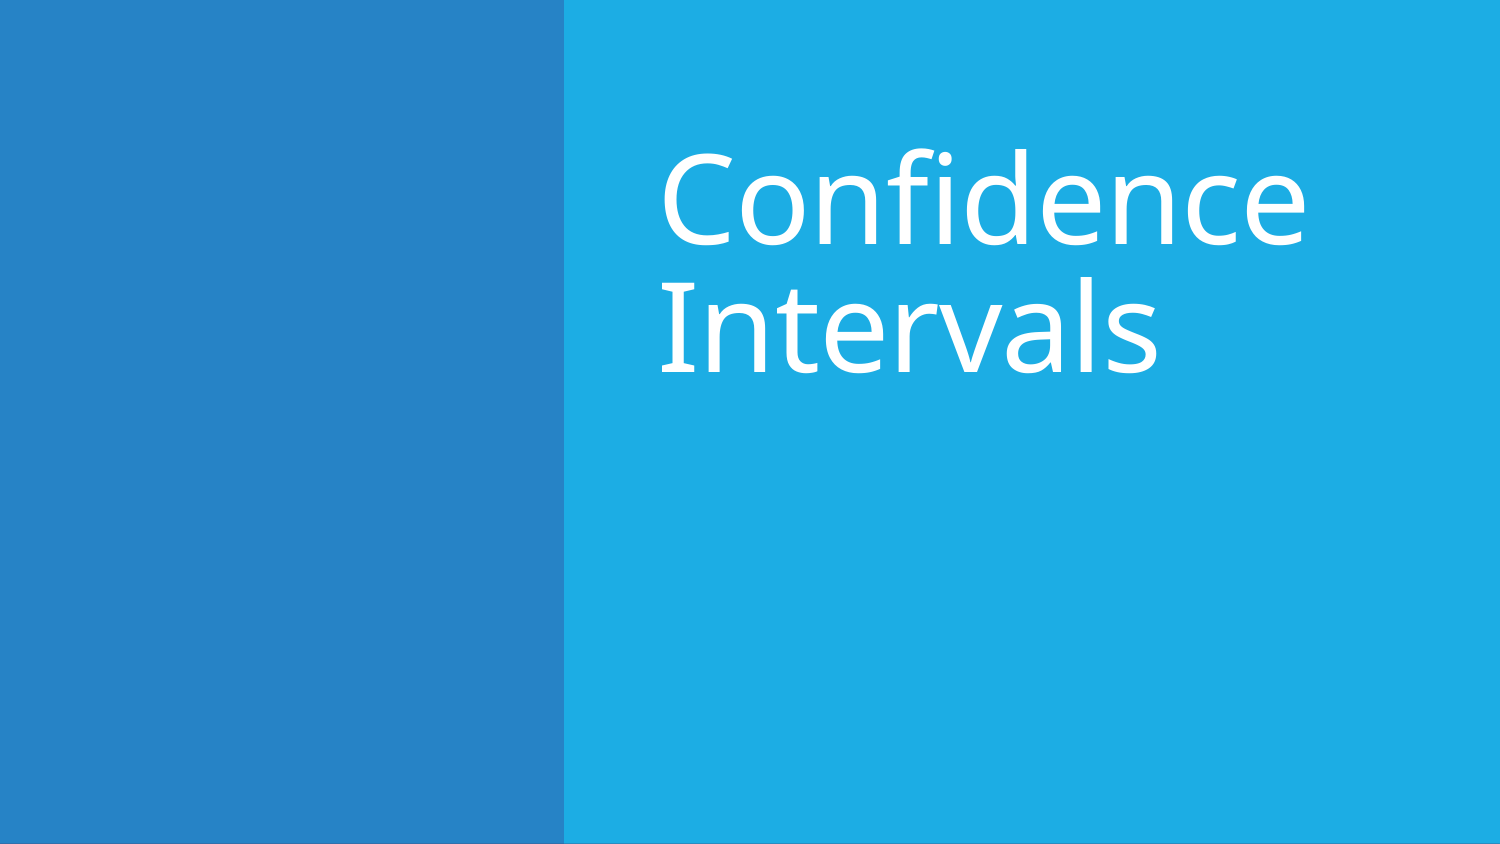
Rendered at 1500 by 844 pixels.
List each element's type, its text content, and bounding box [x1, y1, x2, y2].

title Confidence Intervals [642, 118, 1381, 422]
text_box [0, 0, 563, 844]
text_box [563, 0, 1500, 844]
